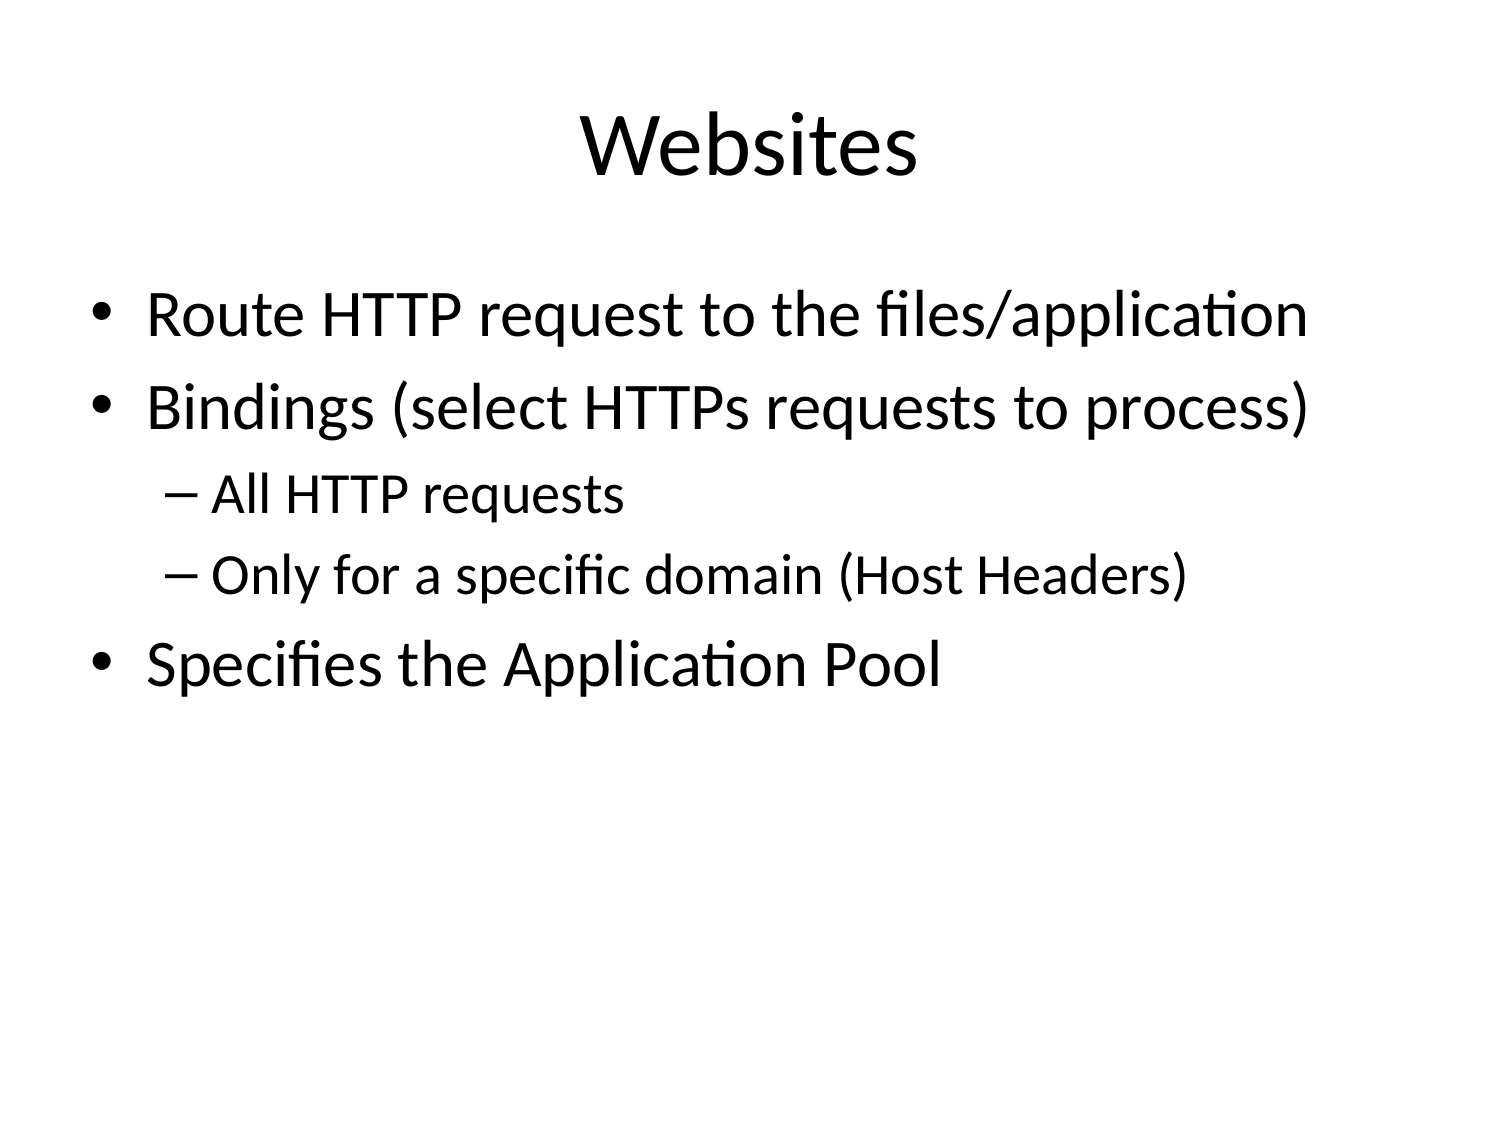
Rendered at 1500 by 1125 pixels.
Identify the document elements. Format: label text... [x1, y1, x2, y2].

list Route HTTP request to the files/application Bindings (select HTTPs requests to process) All HTTP requests Only for a specific domain (Host Headers) Specifies the Application Pool [75, 262, 1425, 1005]
title Websites [75, 45, 1425, 233]
